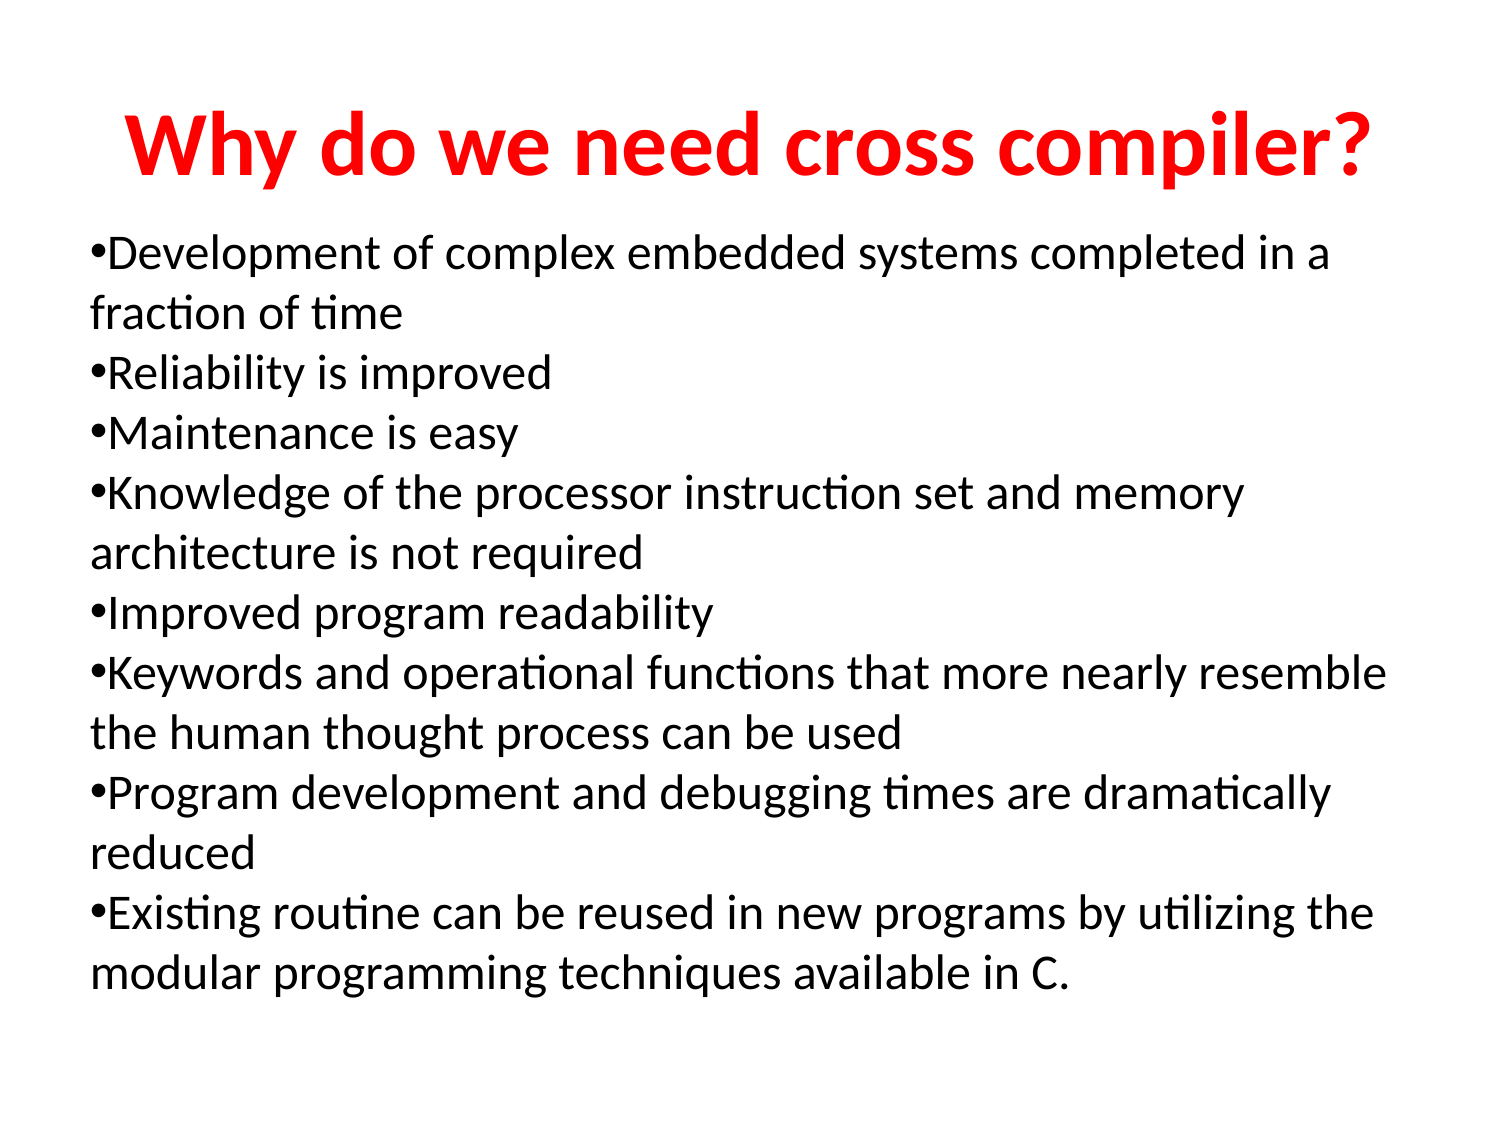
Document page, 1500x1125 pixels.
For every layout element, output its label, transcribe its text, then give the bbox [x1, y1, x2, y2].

text_box Why do we need cross compiler? [75, 45, 1425, 212]
text_box Development of complex embedded systems completed in a fraction of time Reliability is improved Maintenance is easy Knowledge of the processor instruction set and memory architecture is not required Improved program readability Keywords and operational functions that more nearly resemble the human thought process can be used Program development and debugging times are dramatically reduced Existing routine can be reused in new programs by utilizing the modular programming techniques available in C. [75, 212, 1425, 1038]
